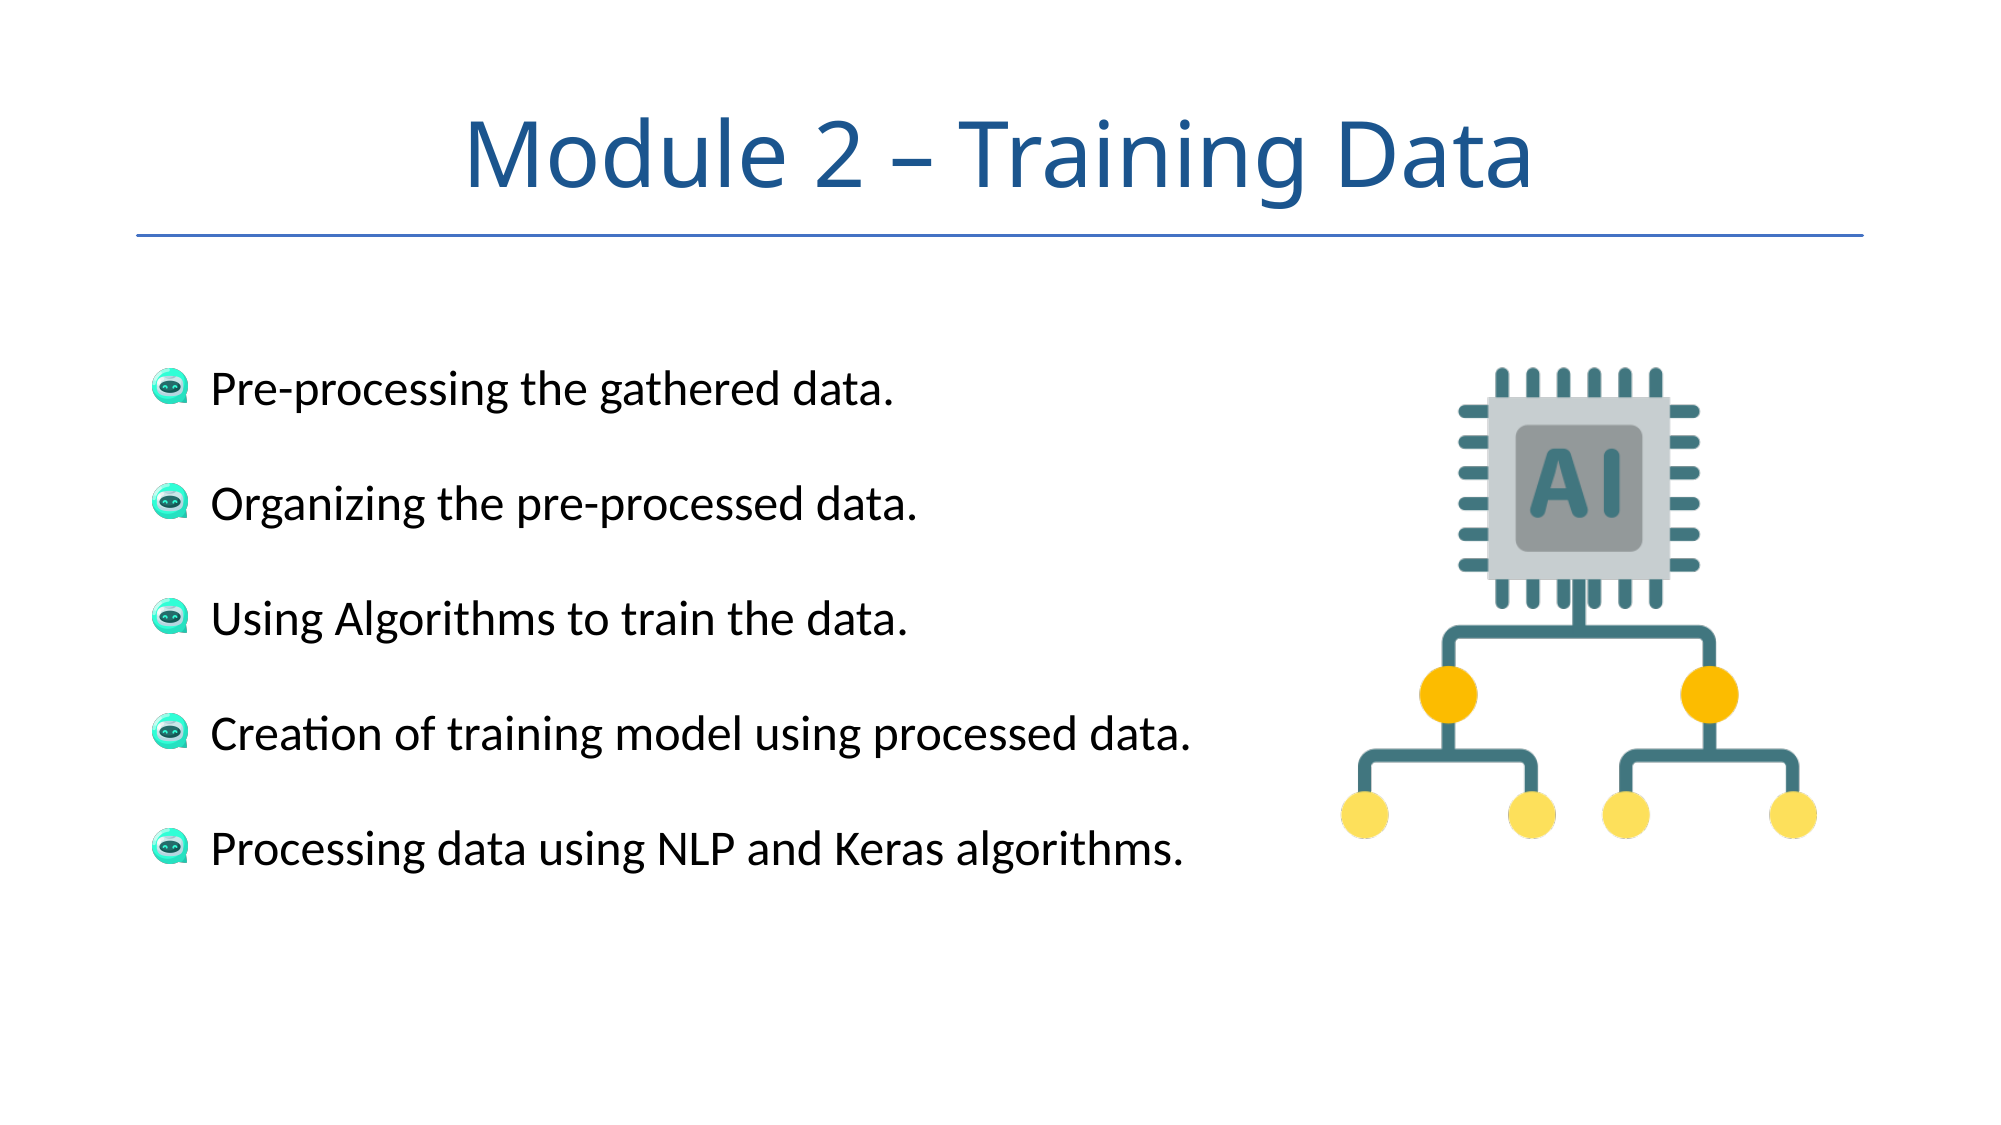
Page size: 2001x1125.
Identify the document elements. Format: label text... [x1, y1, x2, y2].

picture [152, 483, 188, 519]
picture [1301, 328, 1863, 890]
picture [152, 713, 188, 749]
picture [152, 368, 188, 404]
picture [152, 598, 188, 634]
picture [152, 828, 188, 864]
title Module 2 – Training Data [137, 82, 1863, 234]
text_box Pre-processing the gathered data. Organizing the pre-processed data. Using Algorithms to train the data. Creation of training model using processed data. Processing data using NLP and Keras algorithms. [137, 318, 1863, 884]
